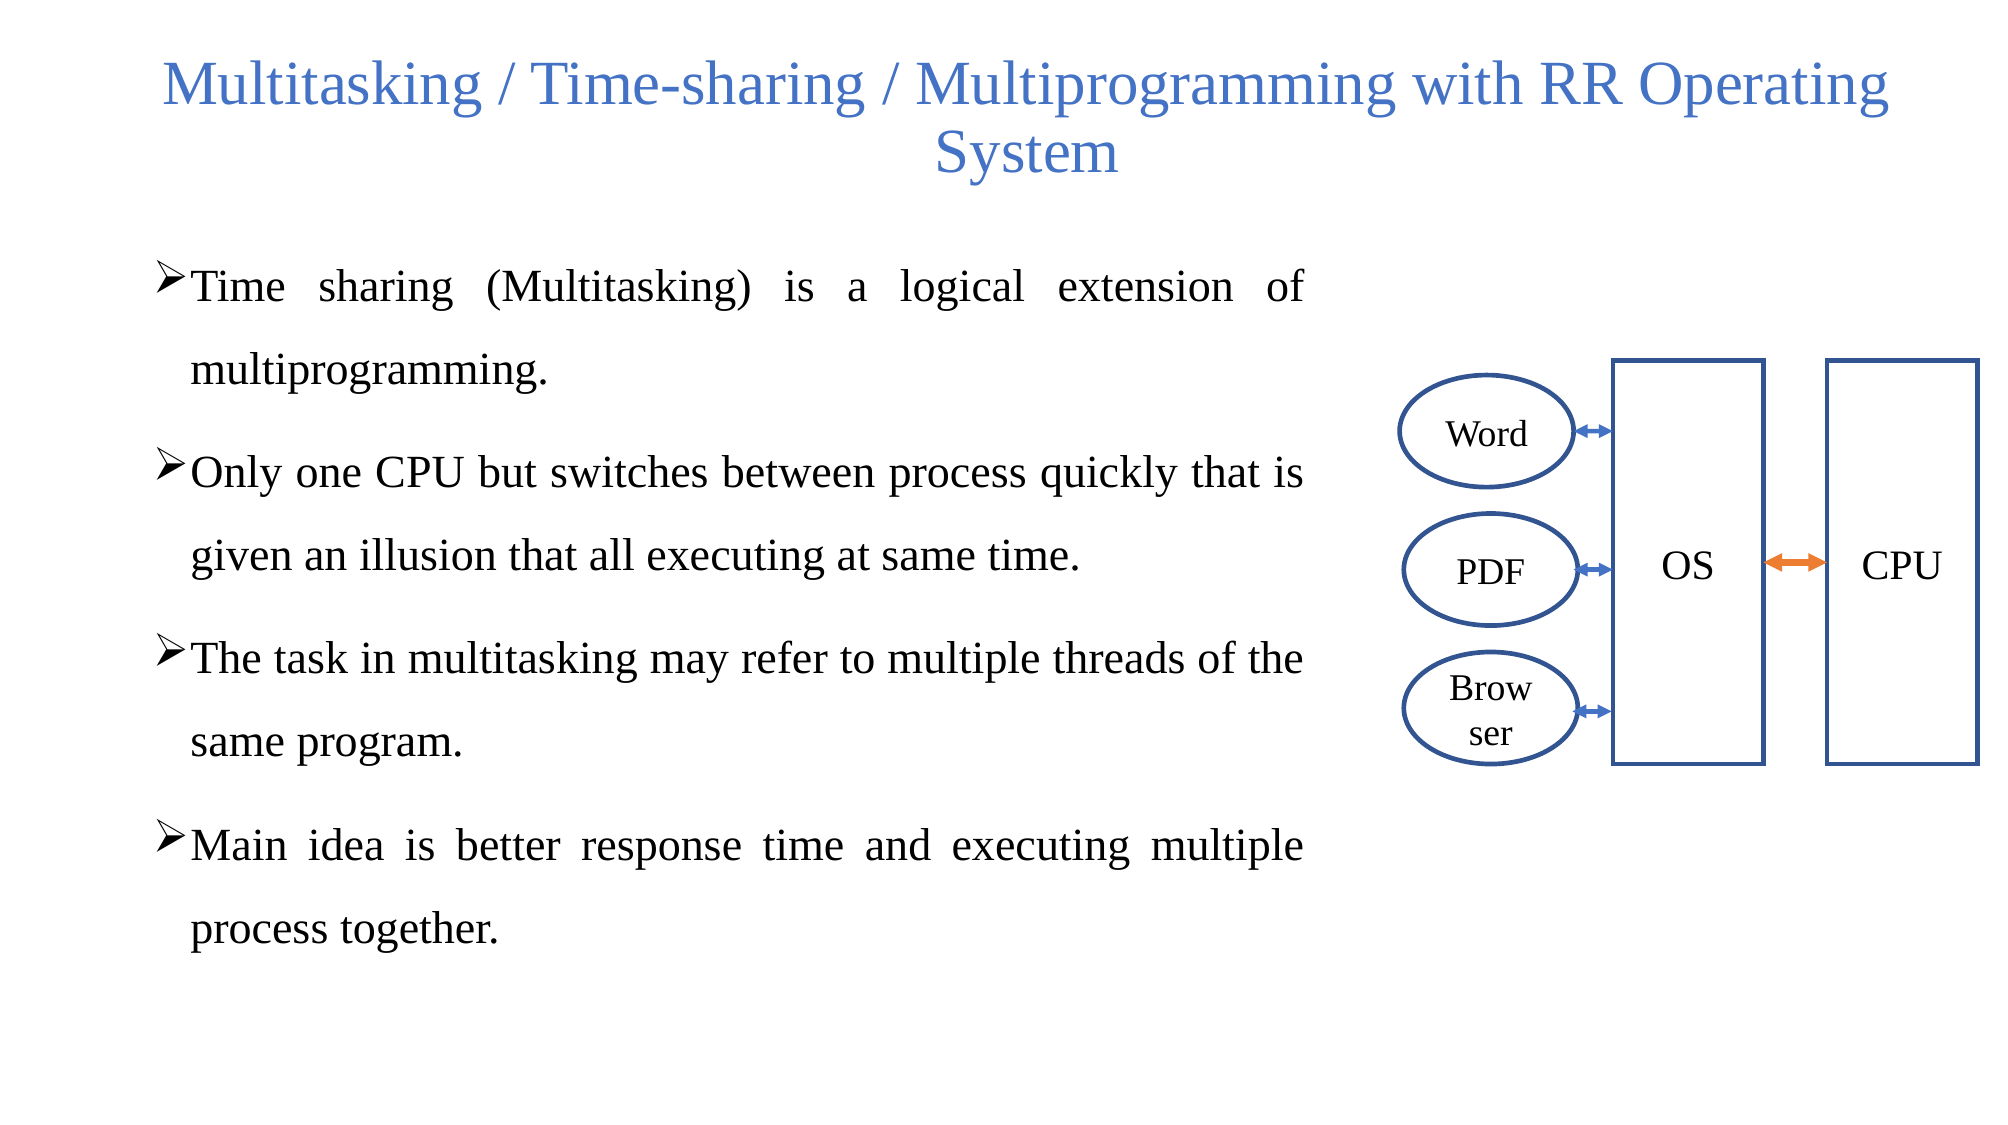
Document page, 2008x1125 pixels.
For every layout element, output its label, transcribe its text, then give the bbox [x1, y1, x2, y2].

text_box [1399, 360, 1978, 765]
title Multitasking / Time-sharing / Multiprogramming with RR Operating System [65, 42, 1990, 194]
list Time sharing (Multitasking) is a logical extension of multiprogramming. Only one CPU but switches between process quickly that is given an illusion that all executing at same time. The task in multitasking may refer to multiple threads of the same program. Main idea is better response time and executing multiple process together. [138, 220, 1321, 1047]
